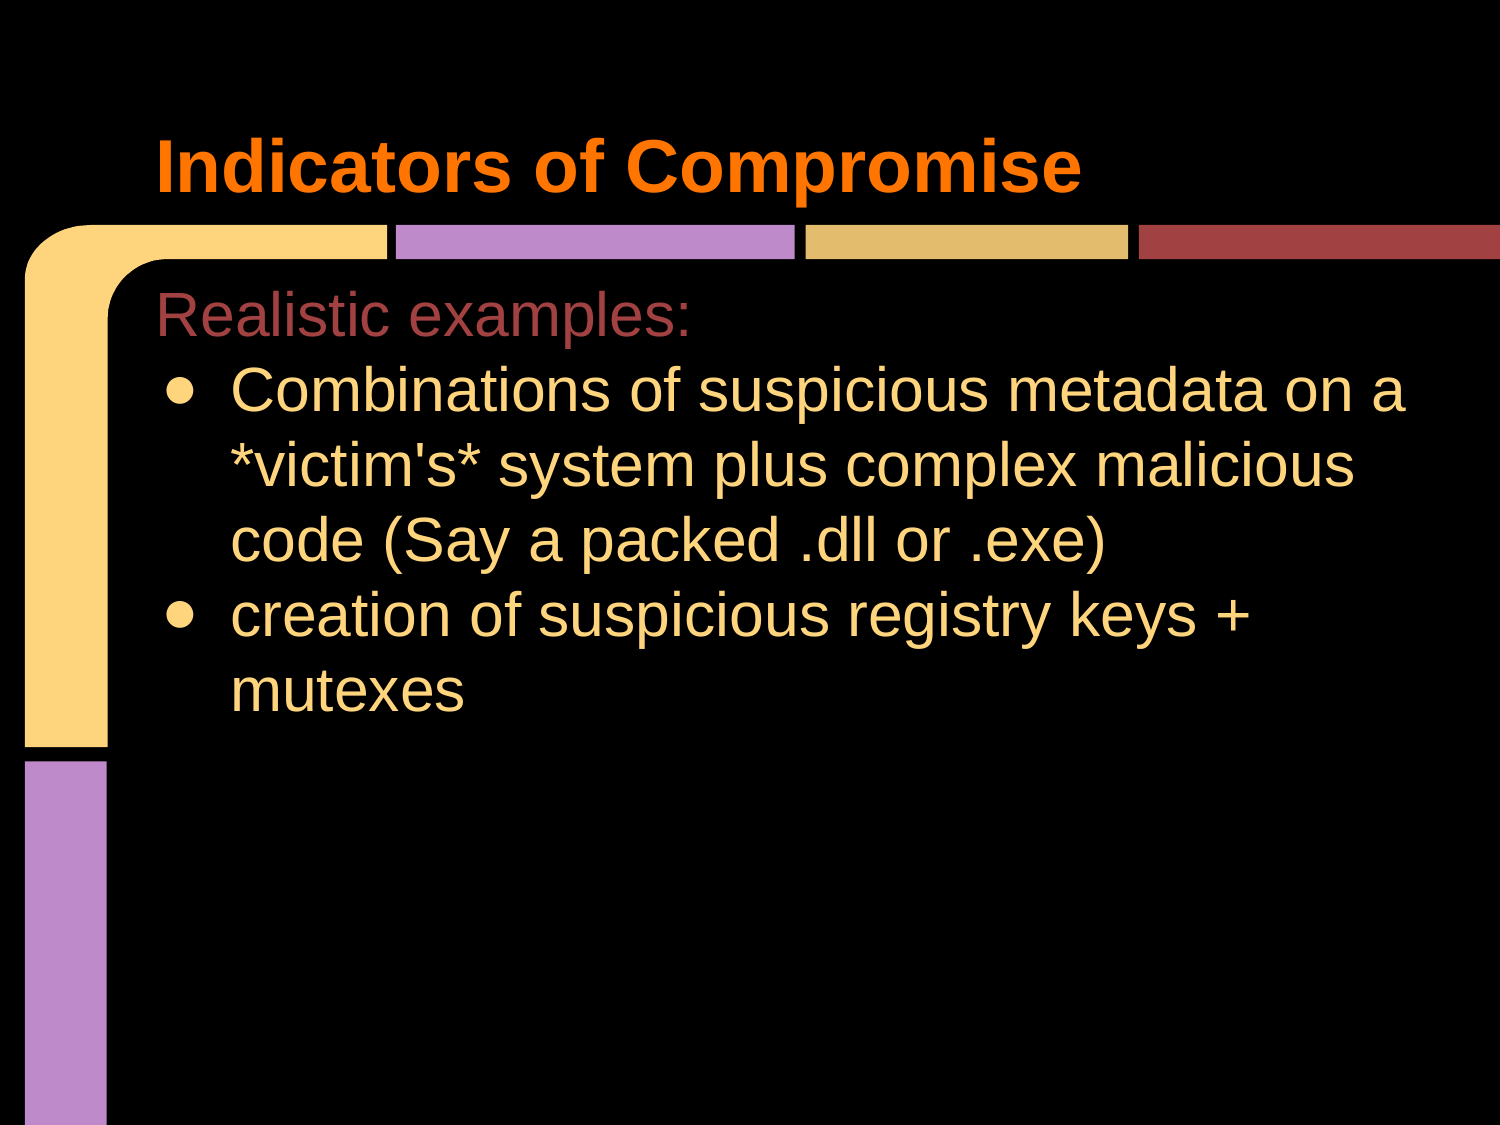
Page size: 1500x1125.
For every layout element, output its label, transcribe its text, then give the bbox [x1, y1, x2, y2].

list Realistic examples: Combinations of suspicious metadata on a *victim's* system plus complex malicious code (Say a packed .dll or .exe) creation of suspicious registry keys + mutexes [140, 259, 1425, 1078]
title Indicators of Compromise [140, 35, 1425, 223]
